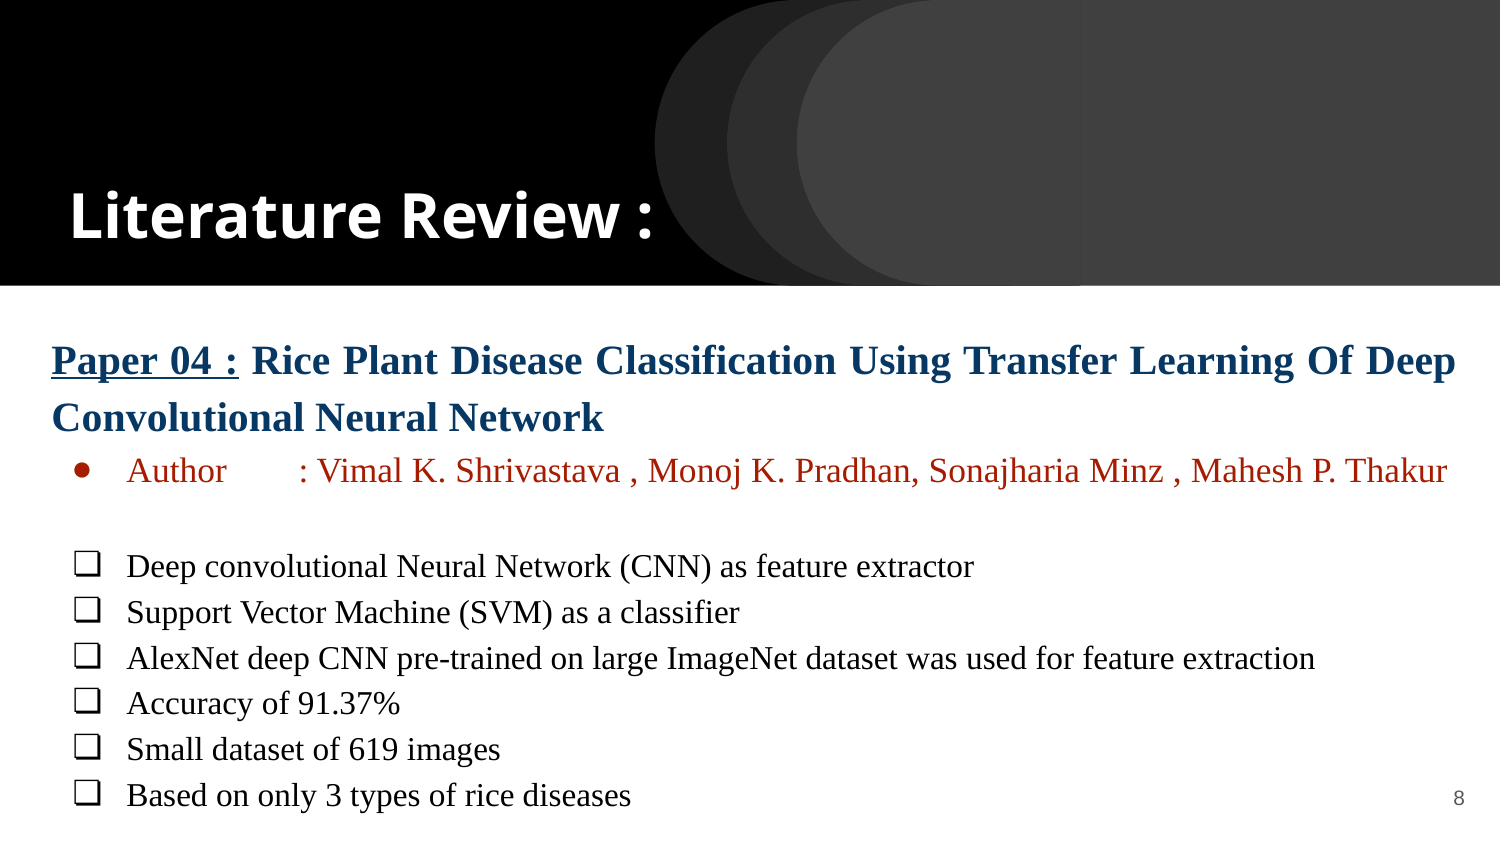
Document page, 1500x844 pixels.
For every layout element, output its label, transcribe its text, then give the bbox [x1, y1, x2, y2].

list Paper 04 : Rice Plant Disease Classification Using Transfer Learning Of Deep Convolutional Neural Network Author : Vimal K. Shrivastava , Monoj K. Pradhan, Sonajharia Minz , Mahesh P. Thakur Deep convolutional Neural Network (CNN) as feature extractor Support Vector Machine (SVM) as a classifier AlexNet deep CNN pre-trained on large ImageNet dataset was used for feature extraction Accuracy of 91.37% Small dataset of 619 images Based on only 3 types of rice diseases [36, 310, 1473, 805]
slide_number ‹#› [1389, 764, 1480, 830]
title Literature Review : [53, 24, 1490, 266]
